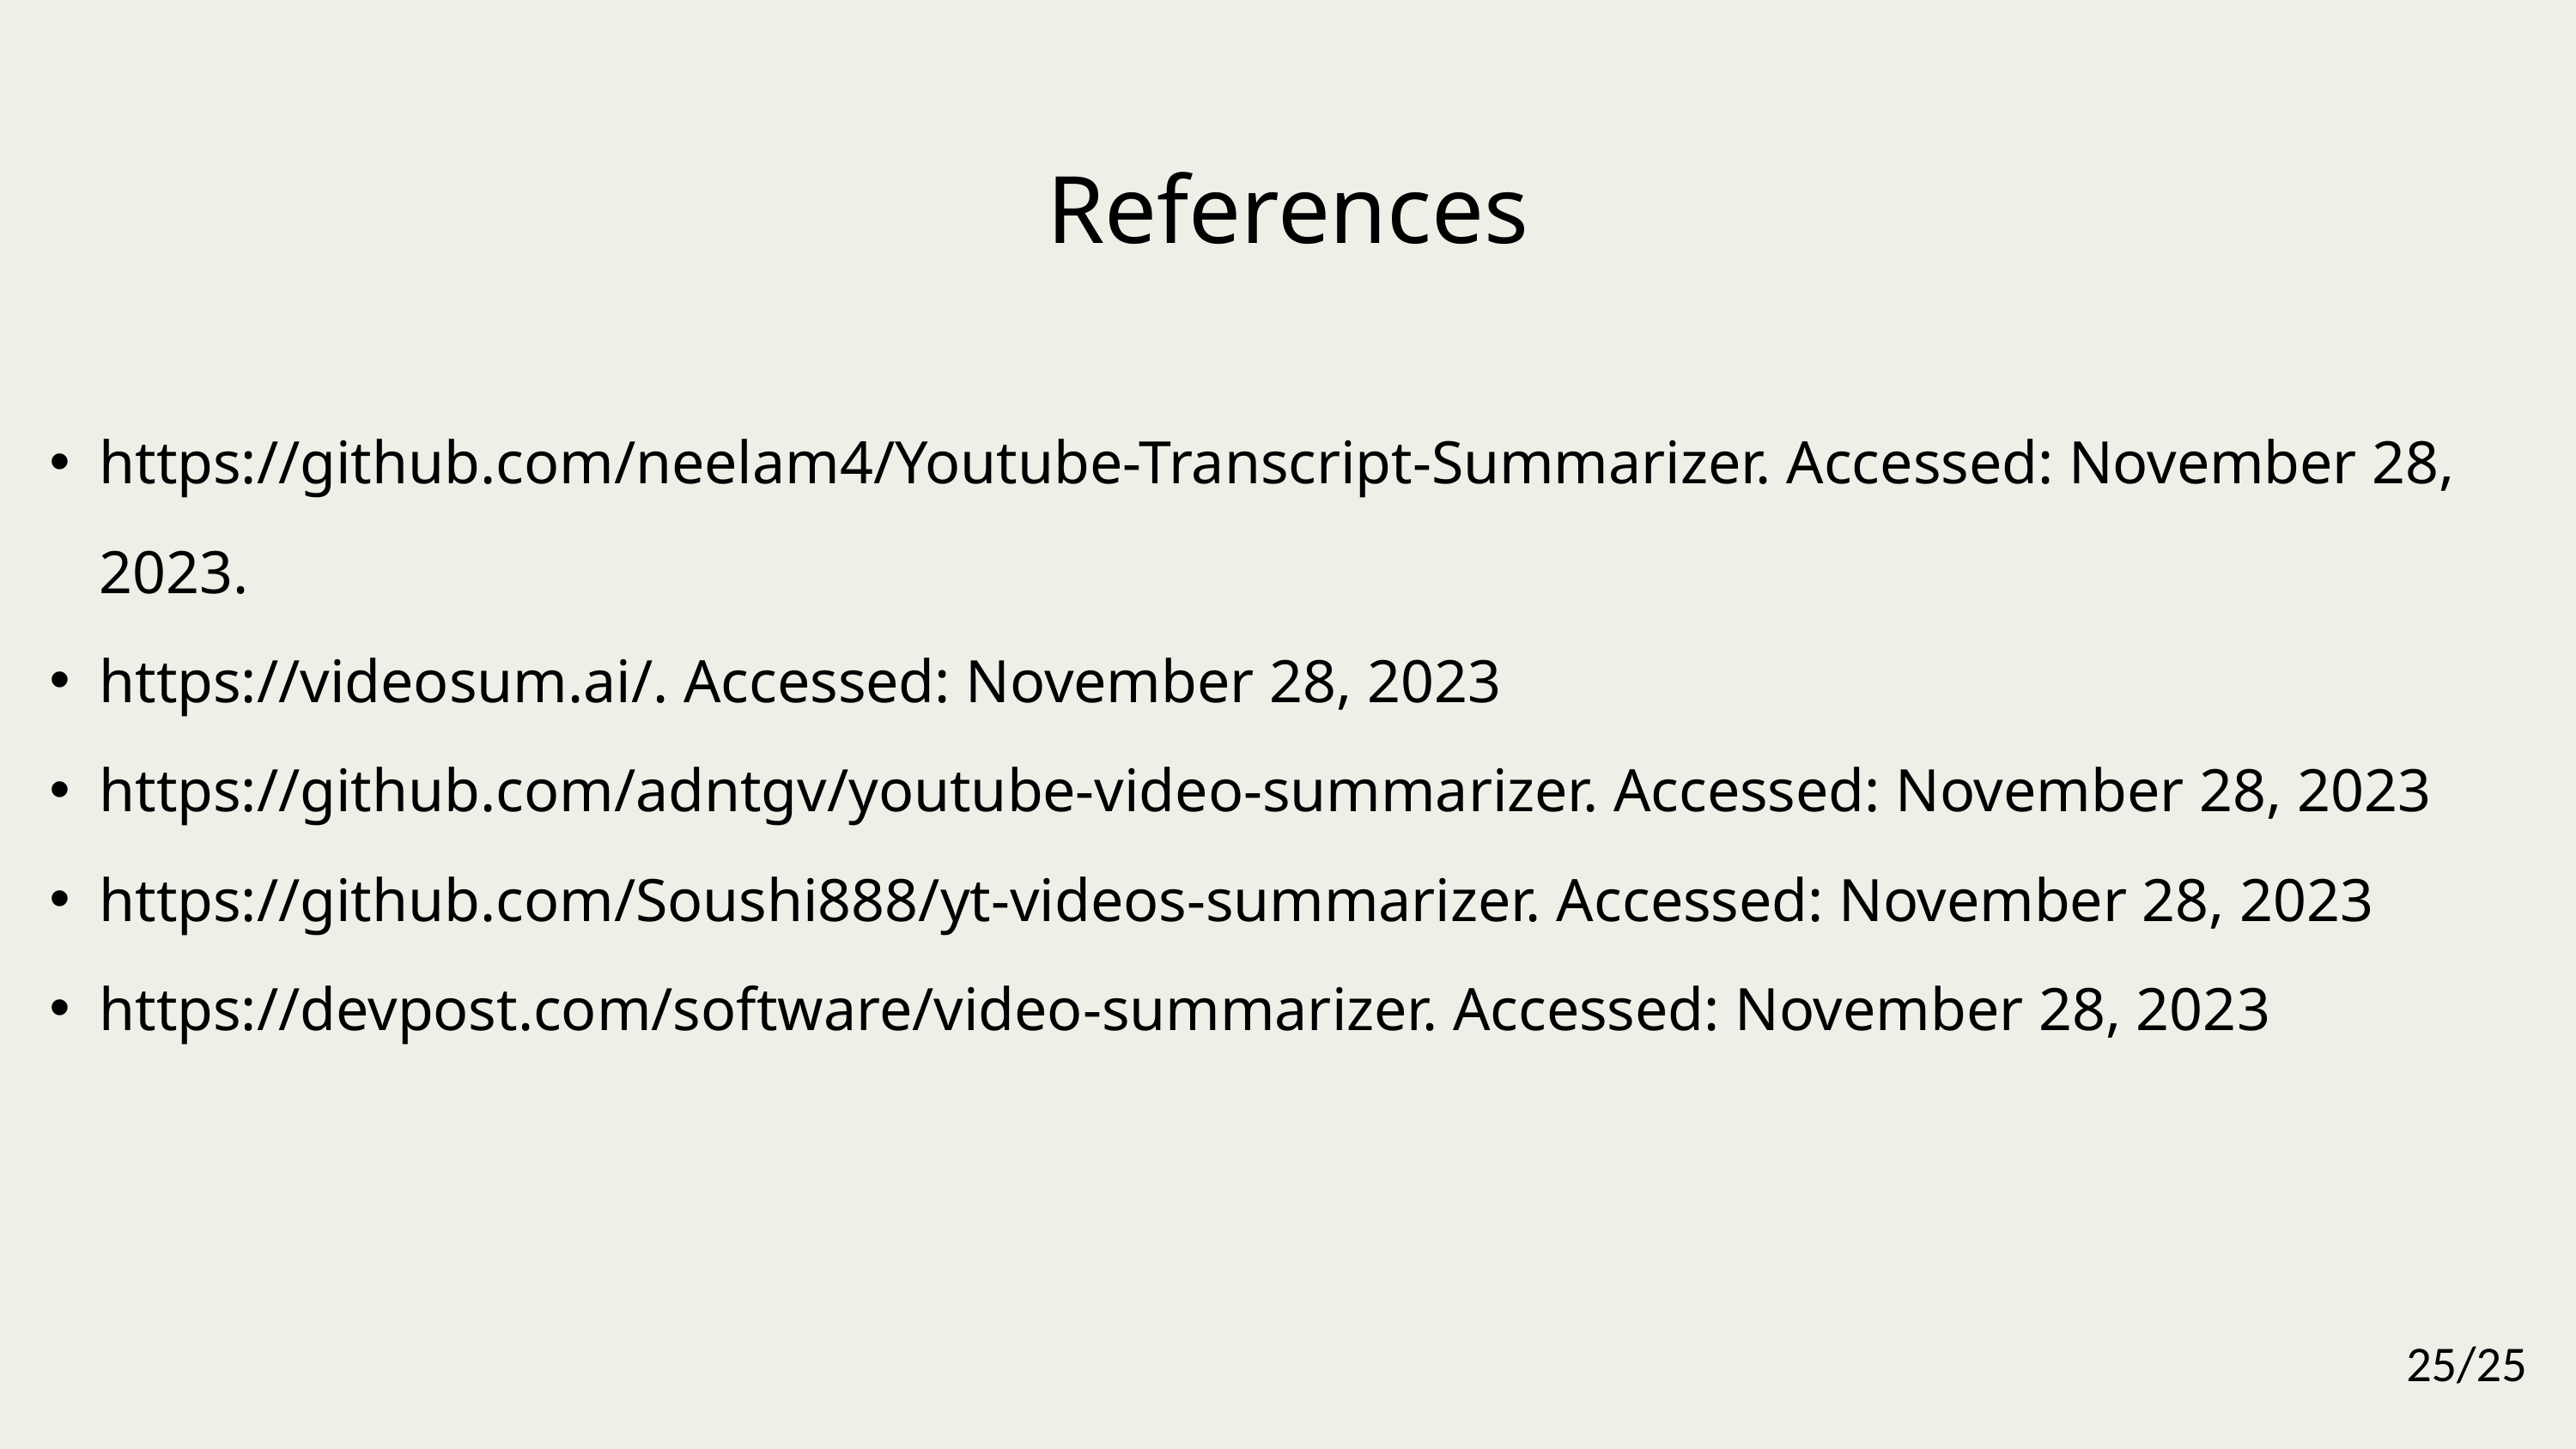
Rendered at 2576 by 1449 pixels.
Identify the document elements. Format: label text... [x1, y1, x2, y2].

text_box https://github.com/neelam4/Youtube-Transcript-Summarizer. Accessed: November 28, 2023. https://videosum.ai/. Accessed: November 28, 2023 https://github.com/adntgv/youtube-video-summarizer. Accessed: November 28, 2023 https://github.com/Soushi888/yt-videos-summarizer. Accessed: November 28, 2023 https://devpost.com/software/video-summarizer. Accessed: November 28, 2023 [0, 386, 2576, 1042]
text_box 25/25 [2393, 1325, 2555, 1398]
text_box References [951, 131, 1625, 262]
